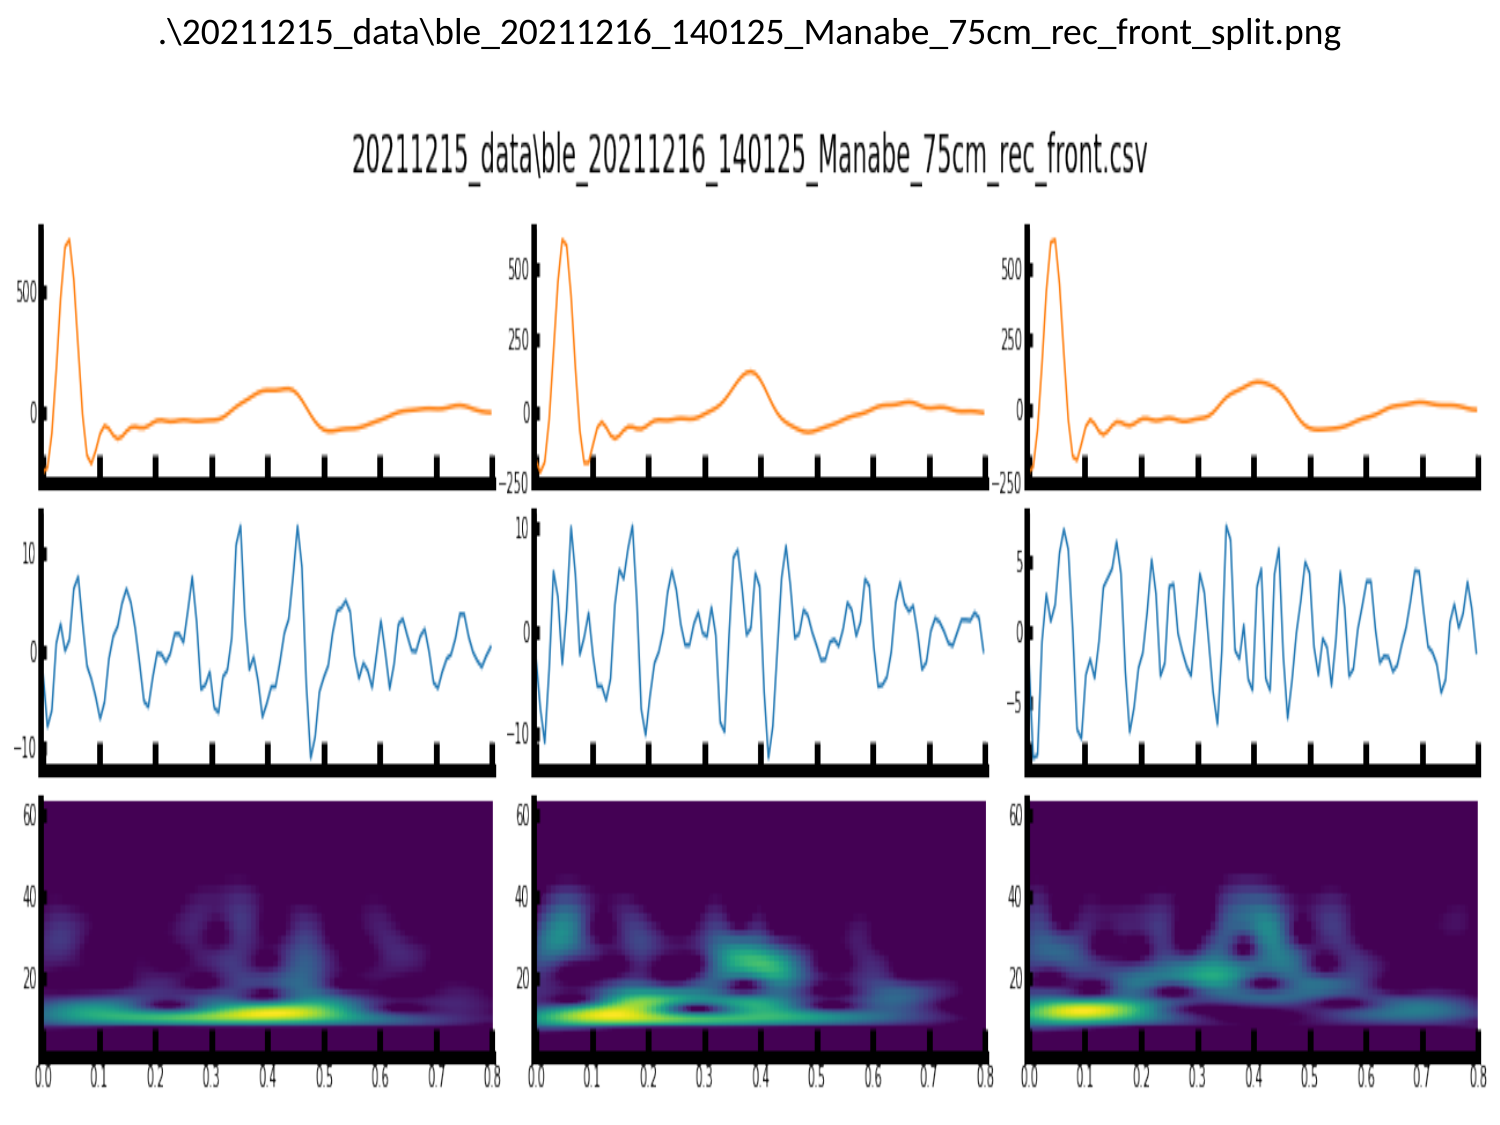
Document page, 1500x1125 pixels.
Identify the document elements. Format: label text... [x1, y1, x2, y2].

picture [0, 112, 1500, 1125]
text_box .\20211215_data\ble_20211216_140125_Manabe_75cm_rec_front_split.png [143, 0, 1357, 60]
